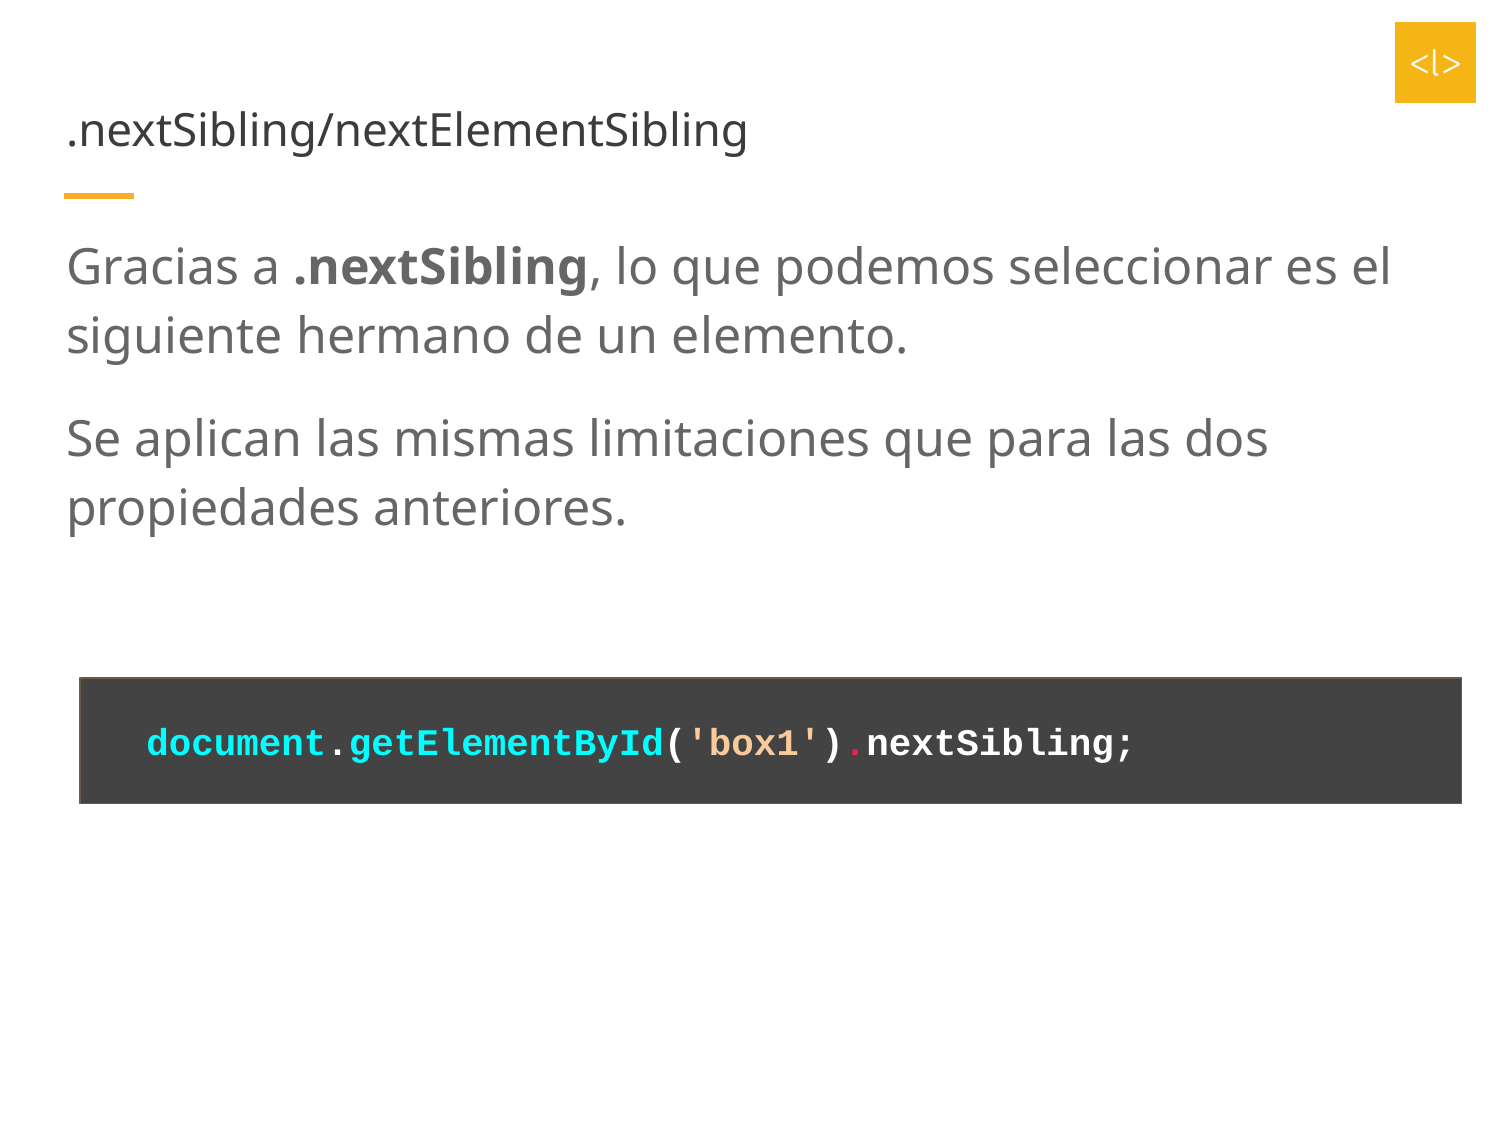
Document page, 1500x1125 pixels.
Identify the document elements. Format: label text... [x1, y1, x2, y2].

text_box .nextSibling/nextElementSibling [51, 85, 1449, 210]
list Gracias a .nextSibling, lo que podemos seleccionar es el siguiente hermano de un elemento. Se aplican las mismas limitaciones que para las dos propiedades anteriores. [51, 210, 1449, 462]
text_box document.getElementById('box1').nextSibling; [63, 678, 1437, 804]
text_box [1437, 678, 1462, 804]
picture [1395, 22, 1476, 103]
